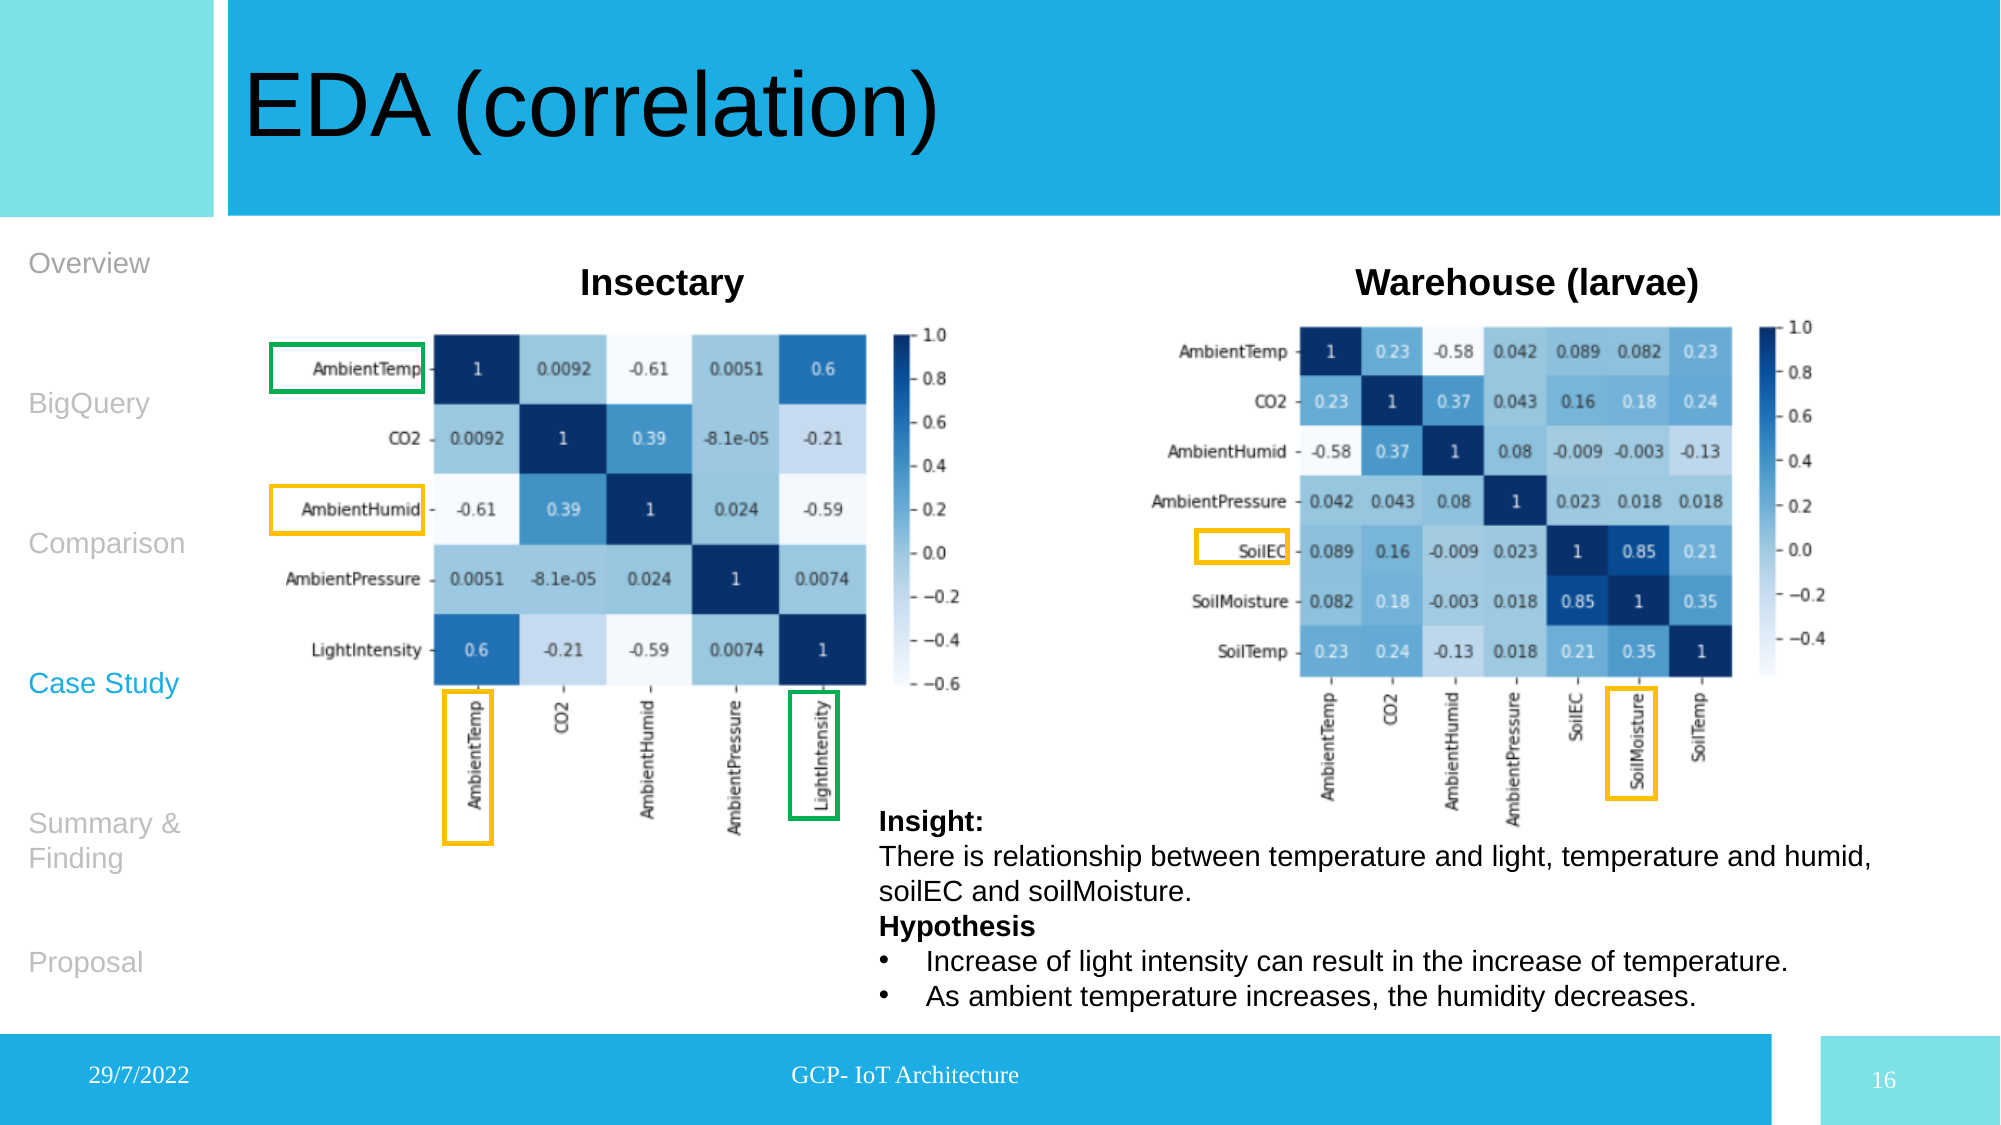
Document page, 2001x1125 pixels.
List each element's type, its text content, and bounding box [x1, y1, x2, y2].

text_box [270, 343, 286, 393]
title EDA (correlation) [228, 0, 2000, 216]
text_box Overview BigQuery Comparison Case Study Summary & Finding Proposal [13, 237, 240, 987]
picture [286, 310, 987, 841]
text_box [270, 485, 286, 534]
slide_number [73, 1051, 524, 1099]
text_box Insight: There is relationship between temperature and light, temperature and humid, soilEC and soilMoisture. Hypothesis Increase of light intensity can result in the increase of temperature. As ambient temperature increases, the humidity decreases. [864, 794, 1922, 1020]
slide_number 16 [1856, 1055, 1964, 1103]
text_box Insectary [490, 250, 834, 310]
picture [1135, 311, 1837, 844]
text_box Warehouse (larvae) [1340, 250, 1750, 311]
footer GCP- IoT Architecture [776, 1051, 1452, 1099]
